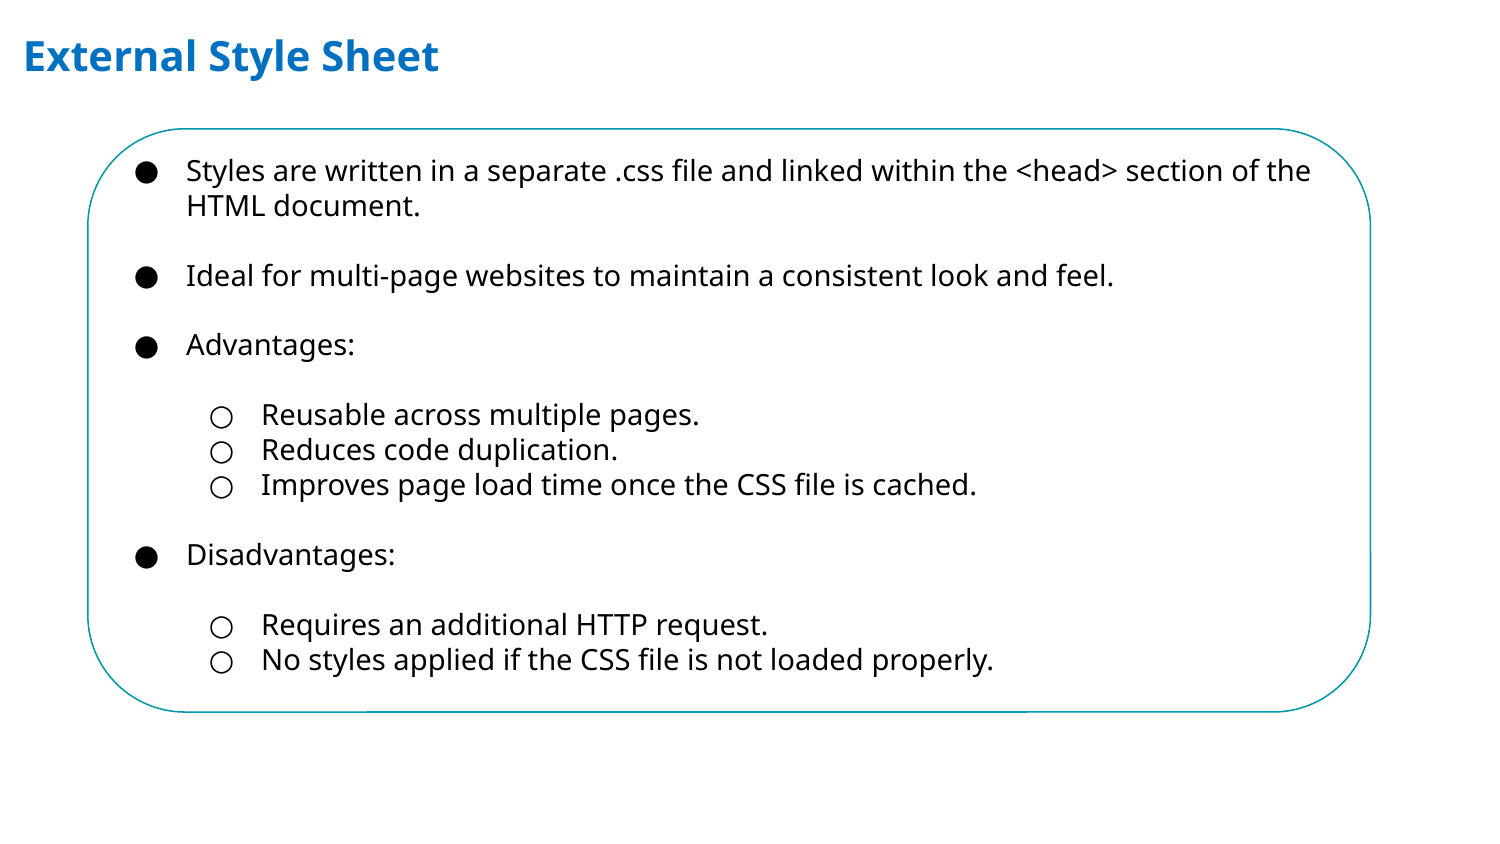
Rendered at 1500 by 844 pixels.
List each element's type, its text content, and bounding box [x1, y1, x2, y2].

title External Style Sheet [7, 14, 1313, 91]
text_box [1363, 188, 1371, 653]
text_box Styles are written in a separate .css file and linked within the <head> section of the HTML document. Ideal for multi-page websites to maintain a consistent look and feel. Advantages: Reusable across multiple pages. Reduces code duplication. Improves page load time once the CSS file is cached. Disadvantages: Requires an additional HTTP request. No styles applied if the CSS file is not loaded properly. [96, 136, 1363, 727]
text_box [87, 187, 96, 654]
text_box [148, 128, 1310, 136]
